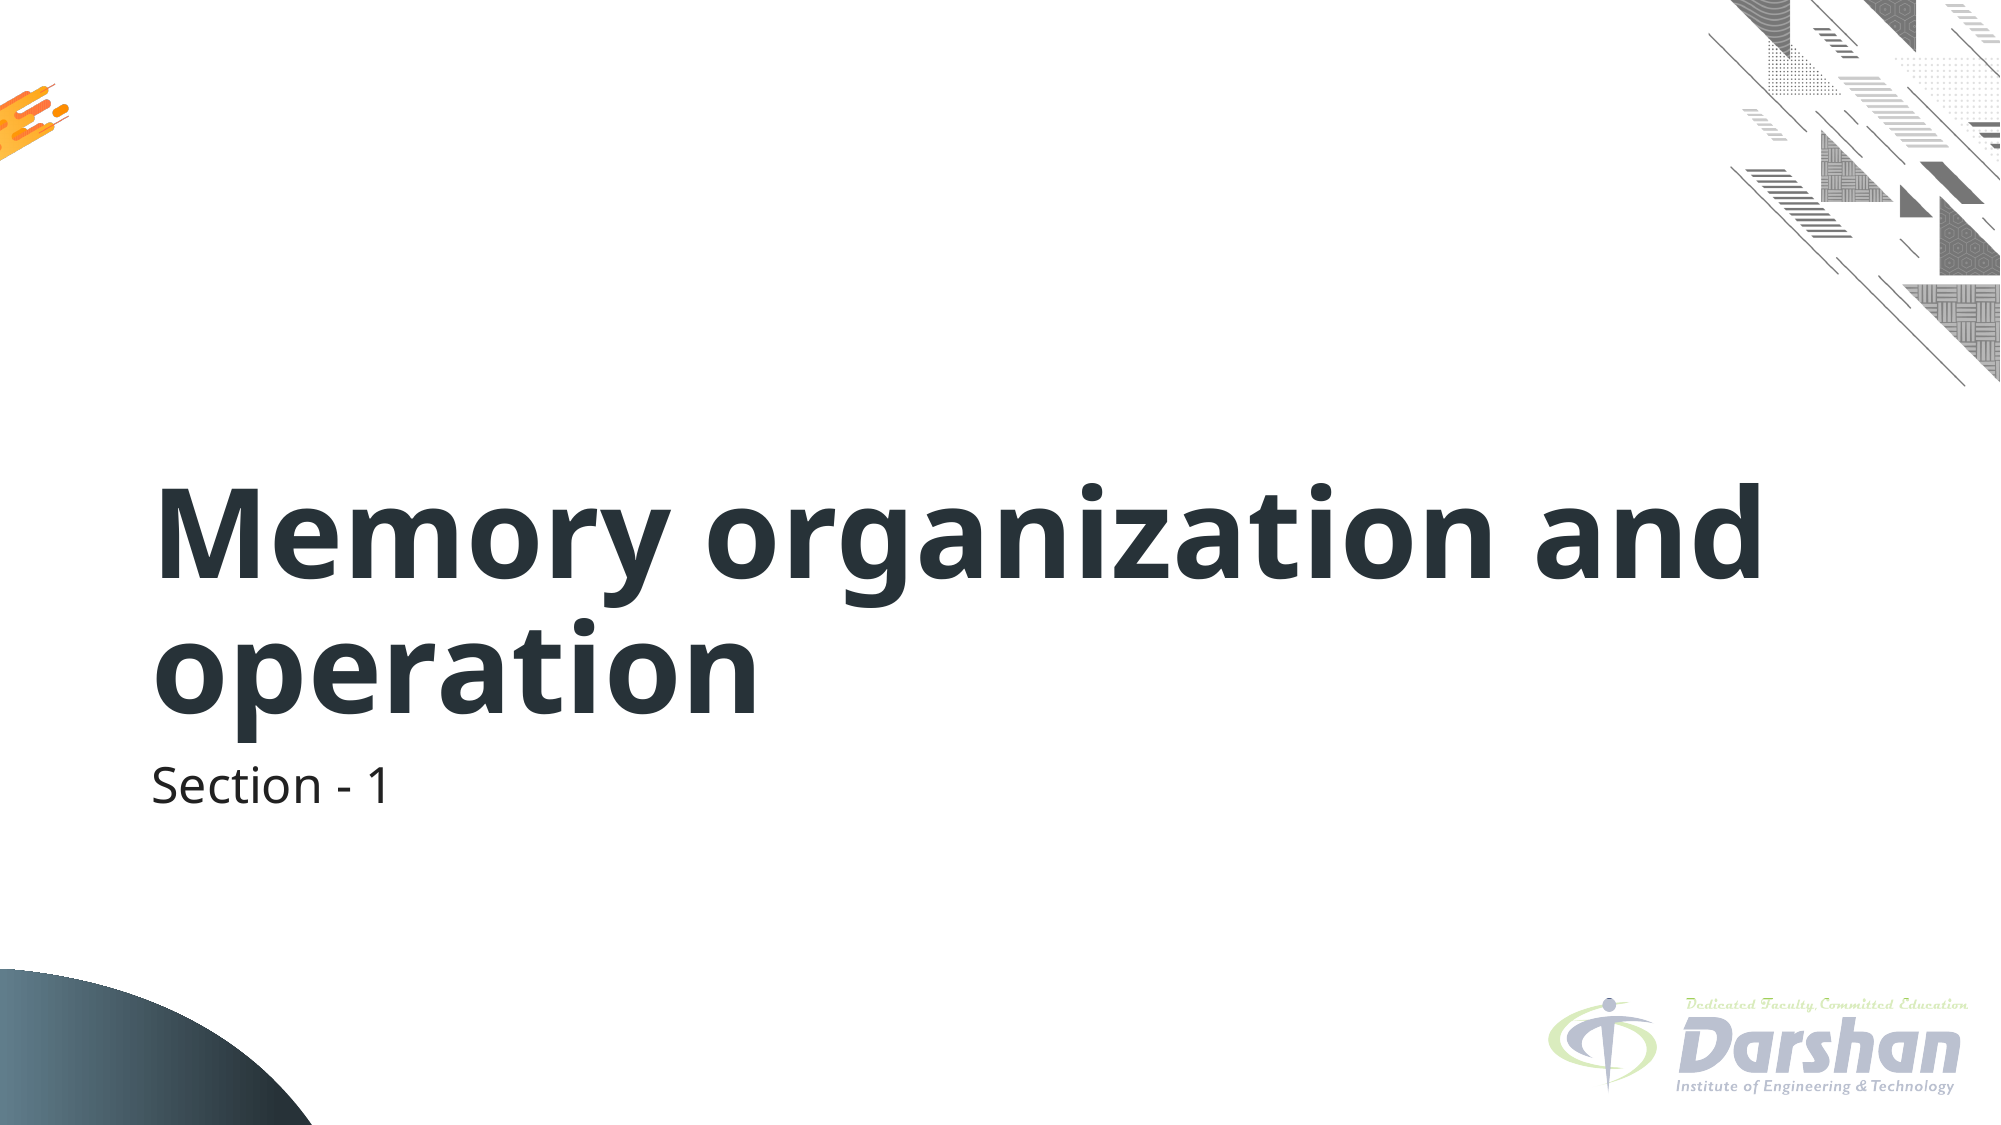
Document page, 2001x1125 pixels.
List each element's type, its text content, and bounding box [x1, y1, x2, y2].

title Memory organization and operation [136, 280, 1963, 749]
picture [0, 65, 90, 193]
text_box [1548, 998, 1968, 1095]
list Section - 1 [136, 752, 1862, 999]
